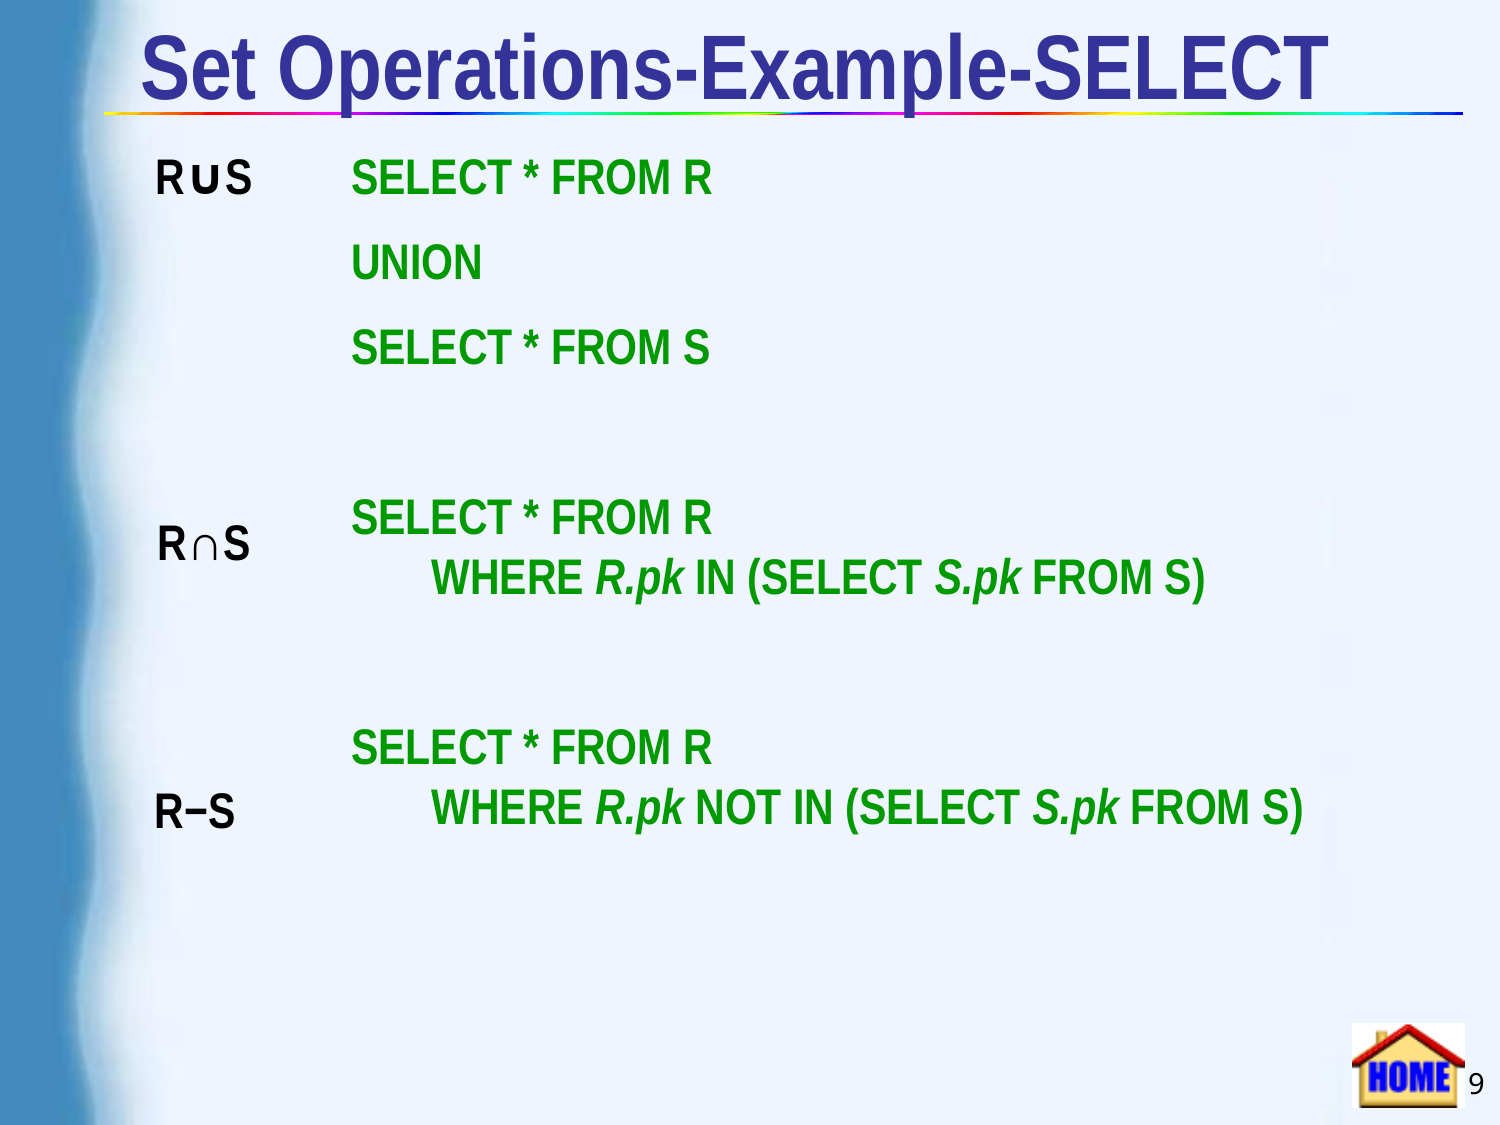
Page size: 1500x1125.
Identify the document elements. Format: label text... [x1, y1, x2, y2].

picture [0, 0, 1500, 1125]
text_box R−S [140, 771, 278, 846]
text_box SELECT * FROM R UNION SELECT * FROM S SELECT * FROM R WHERE R.pk IN (SELECT S.pk FROM S) SELECT * FROM R WHERE R.pk NOT IN (SELECT S.pk FROM S) [336, 137, 1436, 927]
title Set Operations-Example-SELECT [125, 12, 1404, 125]
text_box R∩S [143, 503, 266, 579]
text_box R∪S [140, 137, 268, 212]
slide_number 9 [1469, 1037, 1500, 1113]
